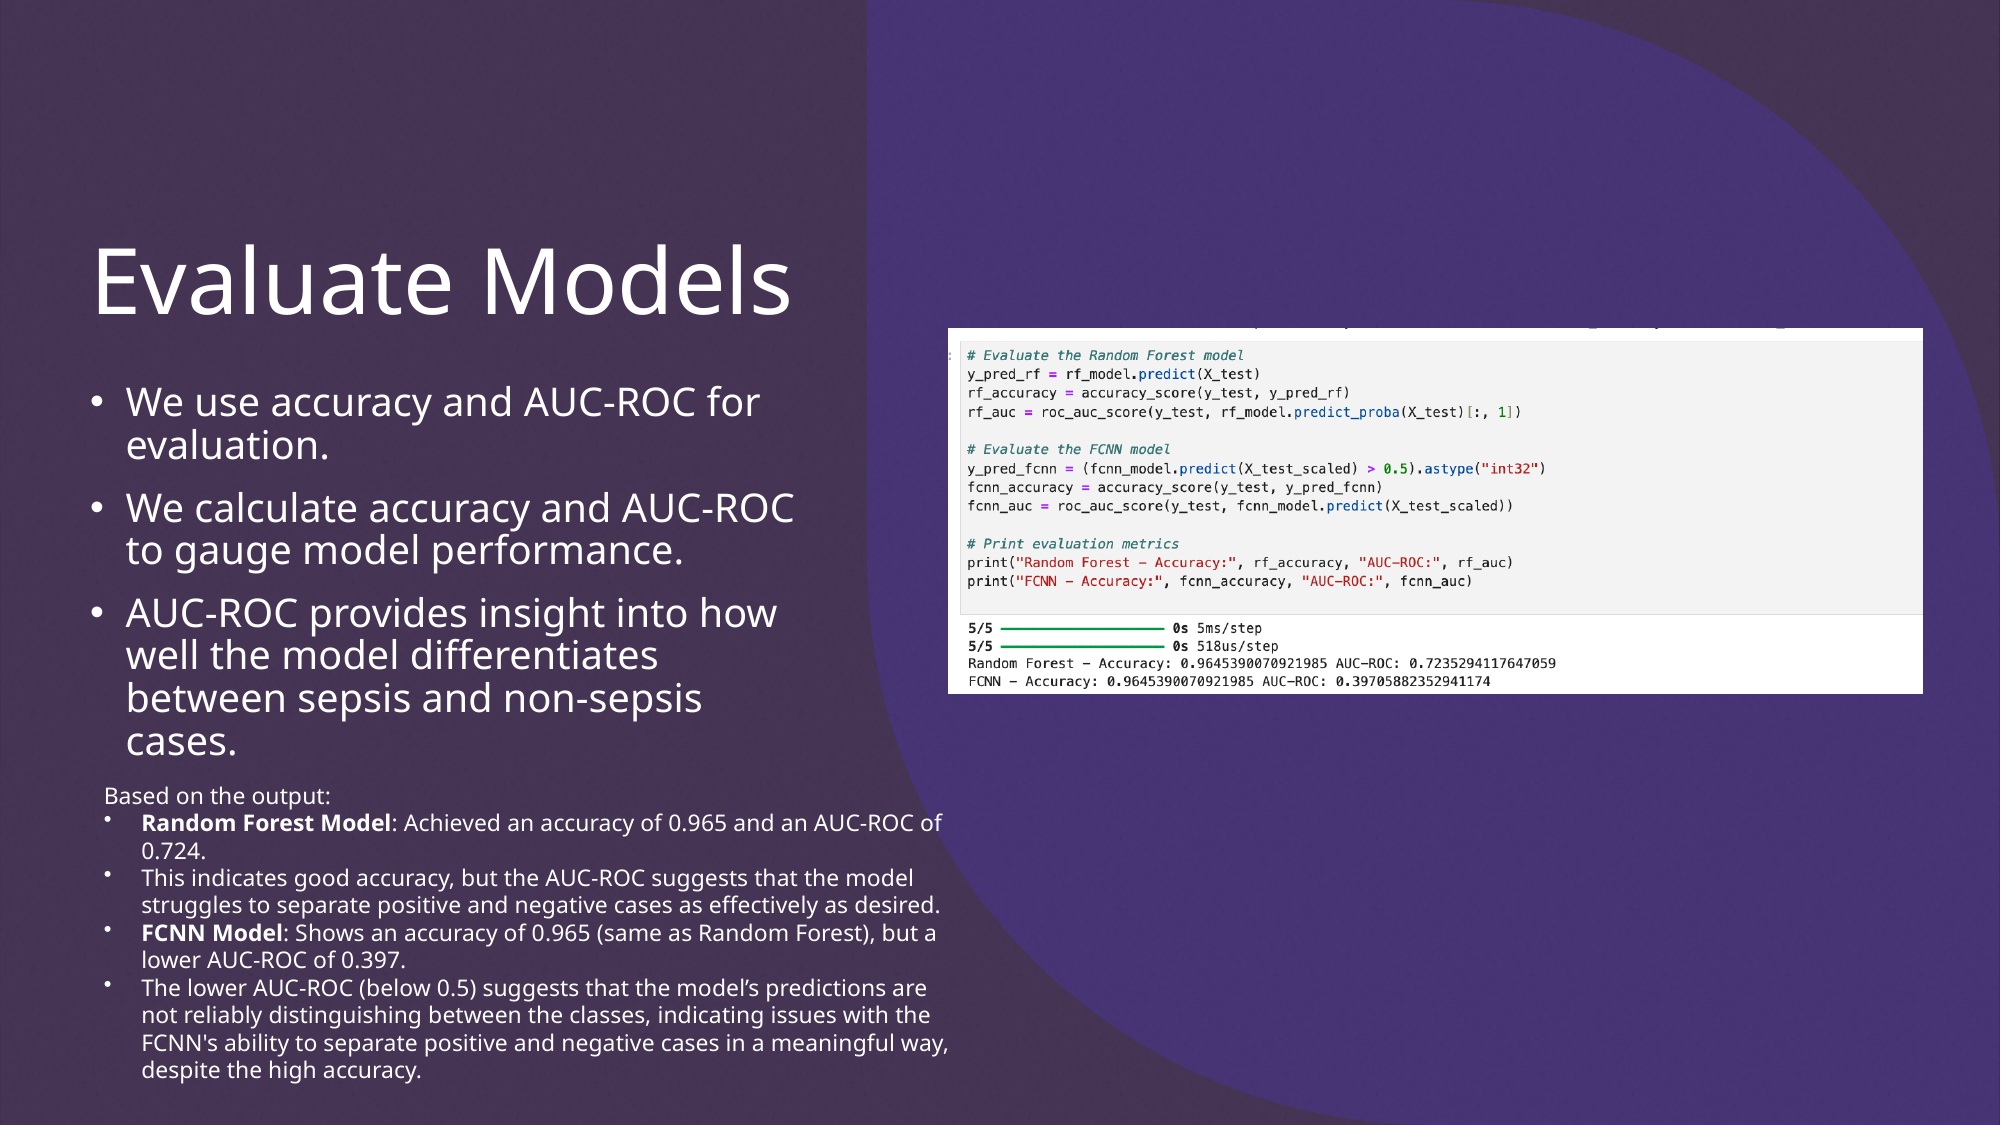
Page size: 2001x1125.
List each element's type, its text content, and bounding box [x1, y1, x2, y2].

text_box [0, 0, 2000, 1125]
picture [948, 328, 1923, 694]
title Evaluate Models [75, 124, 837, 342]
text_box Based on the output: Random Forest Model: Achieved an accuracy of 0.965 and an AUC-ROC of 0.724. This indicates good accuracy, but the AUC-ROC suggests that the model struggles to separate positive and negative cases as effectively as desired. FCNN Model: Shows an accuracy of 0.965 (same as Random Forest), but a lower AUC-ROC of 0.397. The lower AUC-ROC (below 0.5) suggests that the model’s predictions are not reliably distinguishing between the classes, indicating issues with the FCNN's ability to separate positive and negative cases in a meaningful way, despite the high accuracy. [88, 773, 970, 1091]
list We use accuracy and AUC-ROC for evaluation. We calculate accuracy and AUC-ROC to gauge model performance. AUC-ROC provides insight into how well the model differentiates between sepsis and non-sepsis cases. [75, 375, 837, 775]
